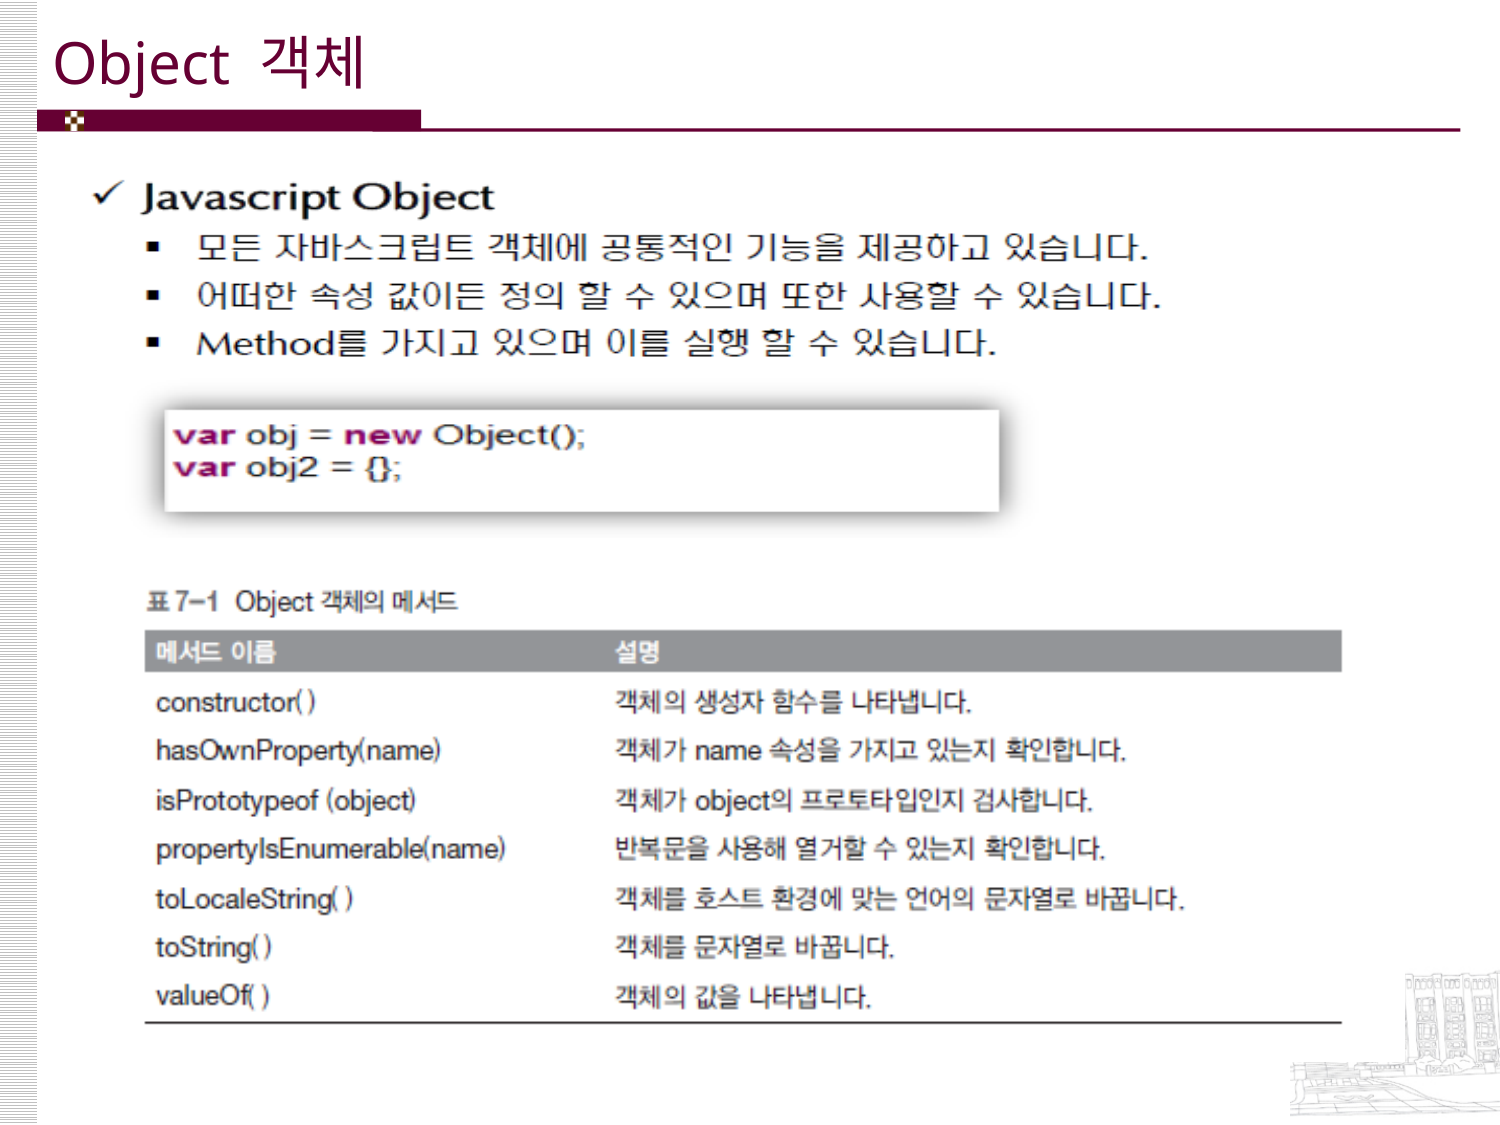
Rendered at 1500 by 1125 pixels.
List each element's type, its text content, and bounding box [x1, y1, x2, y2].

picture [65, 111, 84, 131]
picture [1290, 874, 1500, 1125]
title Object 객체 [36, 13, 1278, 109]
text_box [78, 174, 1405, 1062]
